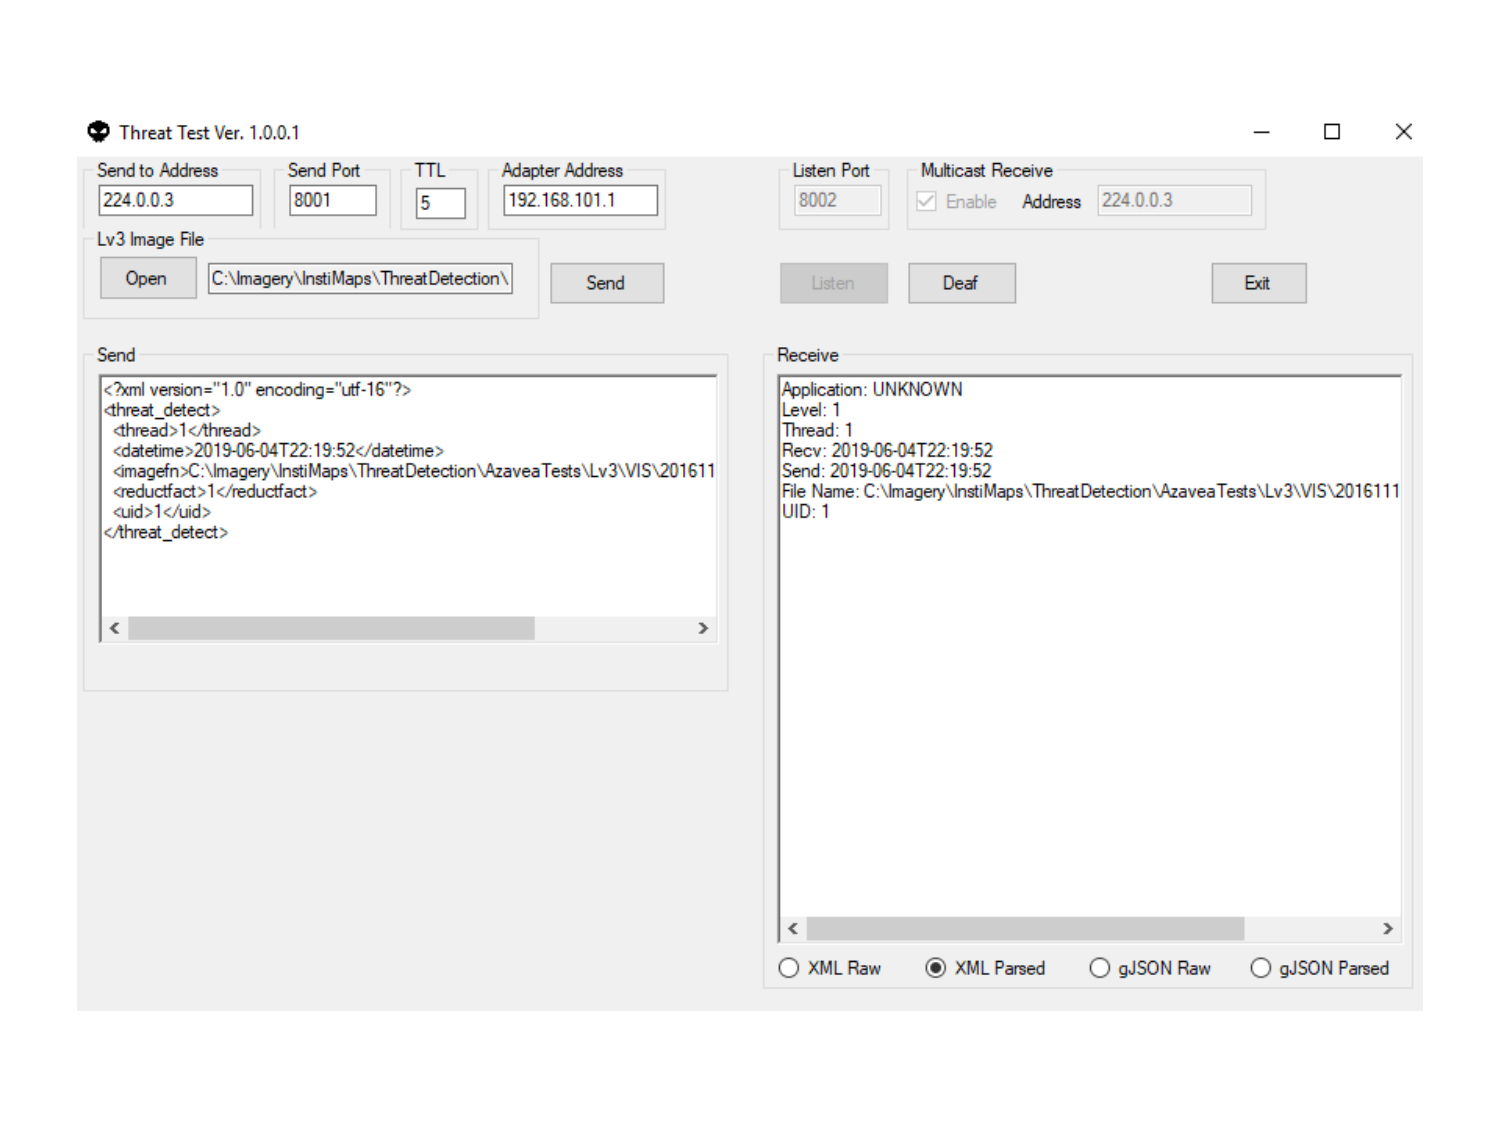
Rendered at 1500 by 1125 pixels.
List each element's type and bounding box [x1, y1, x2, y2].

picture [77, 113, 1423, 1011]
